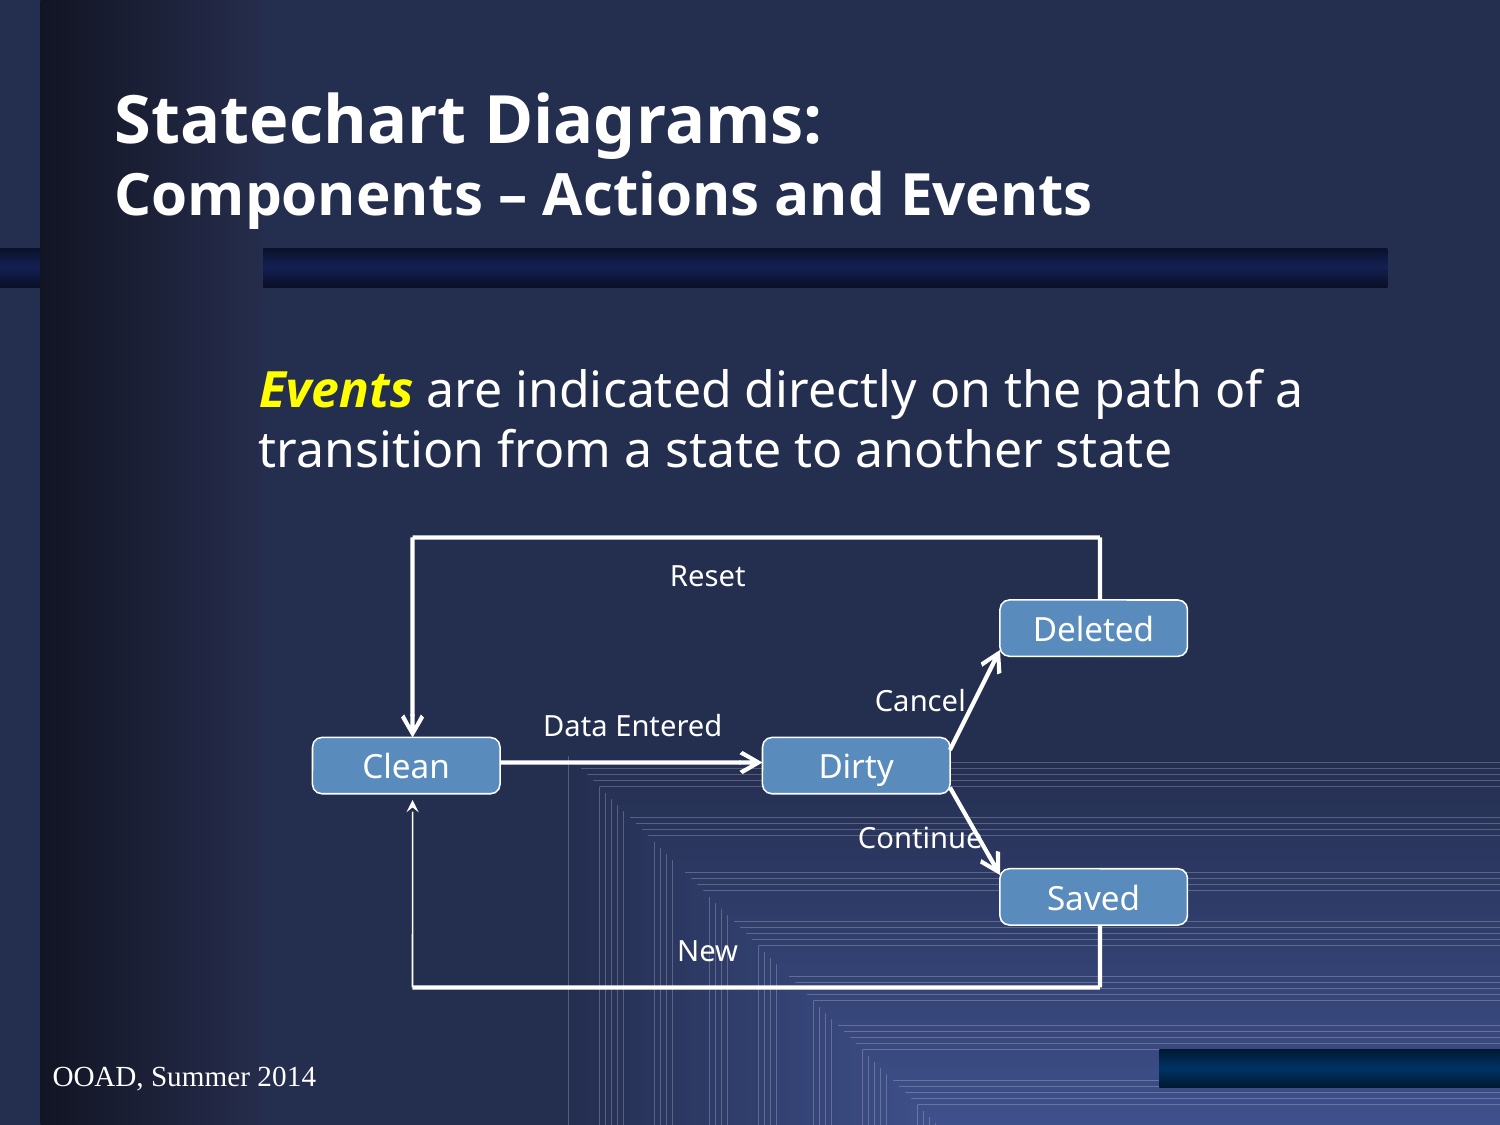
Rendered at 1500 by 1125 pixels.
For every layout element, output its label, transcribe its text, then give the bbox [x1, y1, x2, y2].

text_box Cancel [812, 674, 1029, 725]
text_box Reset [600, 549, 816, 600]
text_box [499, 751, 763, 774]
title Statechart Diagrams: Components – Actions and Events [99, 46, 1455, 235]
text_box Saved [999, 868, 1188, 926]
text_box New [600, 924, 816, 975]
text_box [979, 649, 1001, 674]
text_box Clean [312, 737, 501, 794]
slide_number OOAD, Summer 2014 [37, 1024, 638, 1101]
text_box [981, 863, 1000, 875]
text_box Deleted [999, 599, 1188, 657]
text_box Data Entered [525, 699, 741, 750]
text_box Continue [812, 812, 1029, 863]
list Events are indicated directly on the path of a transition from a state to another state [187, 349, 1326, 551]
text_box Dirty [762, 737, 951, 794]
text_box [406, 799, 419, 813]
text_box [401, 538, 424, 738]
